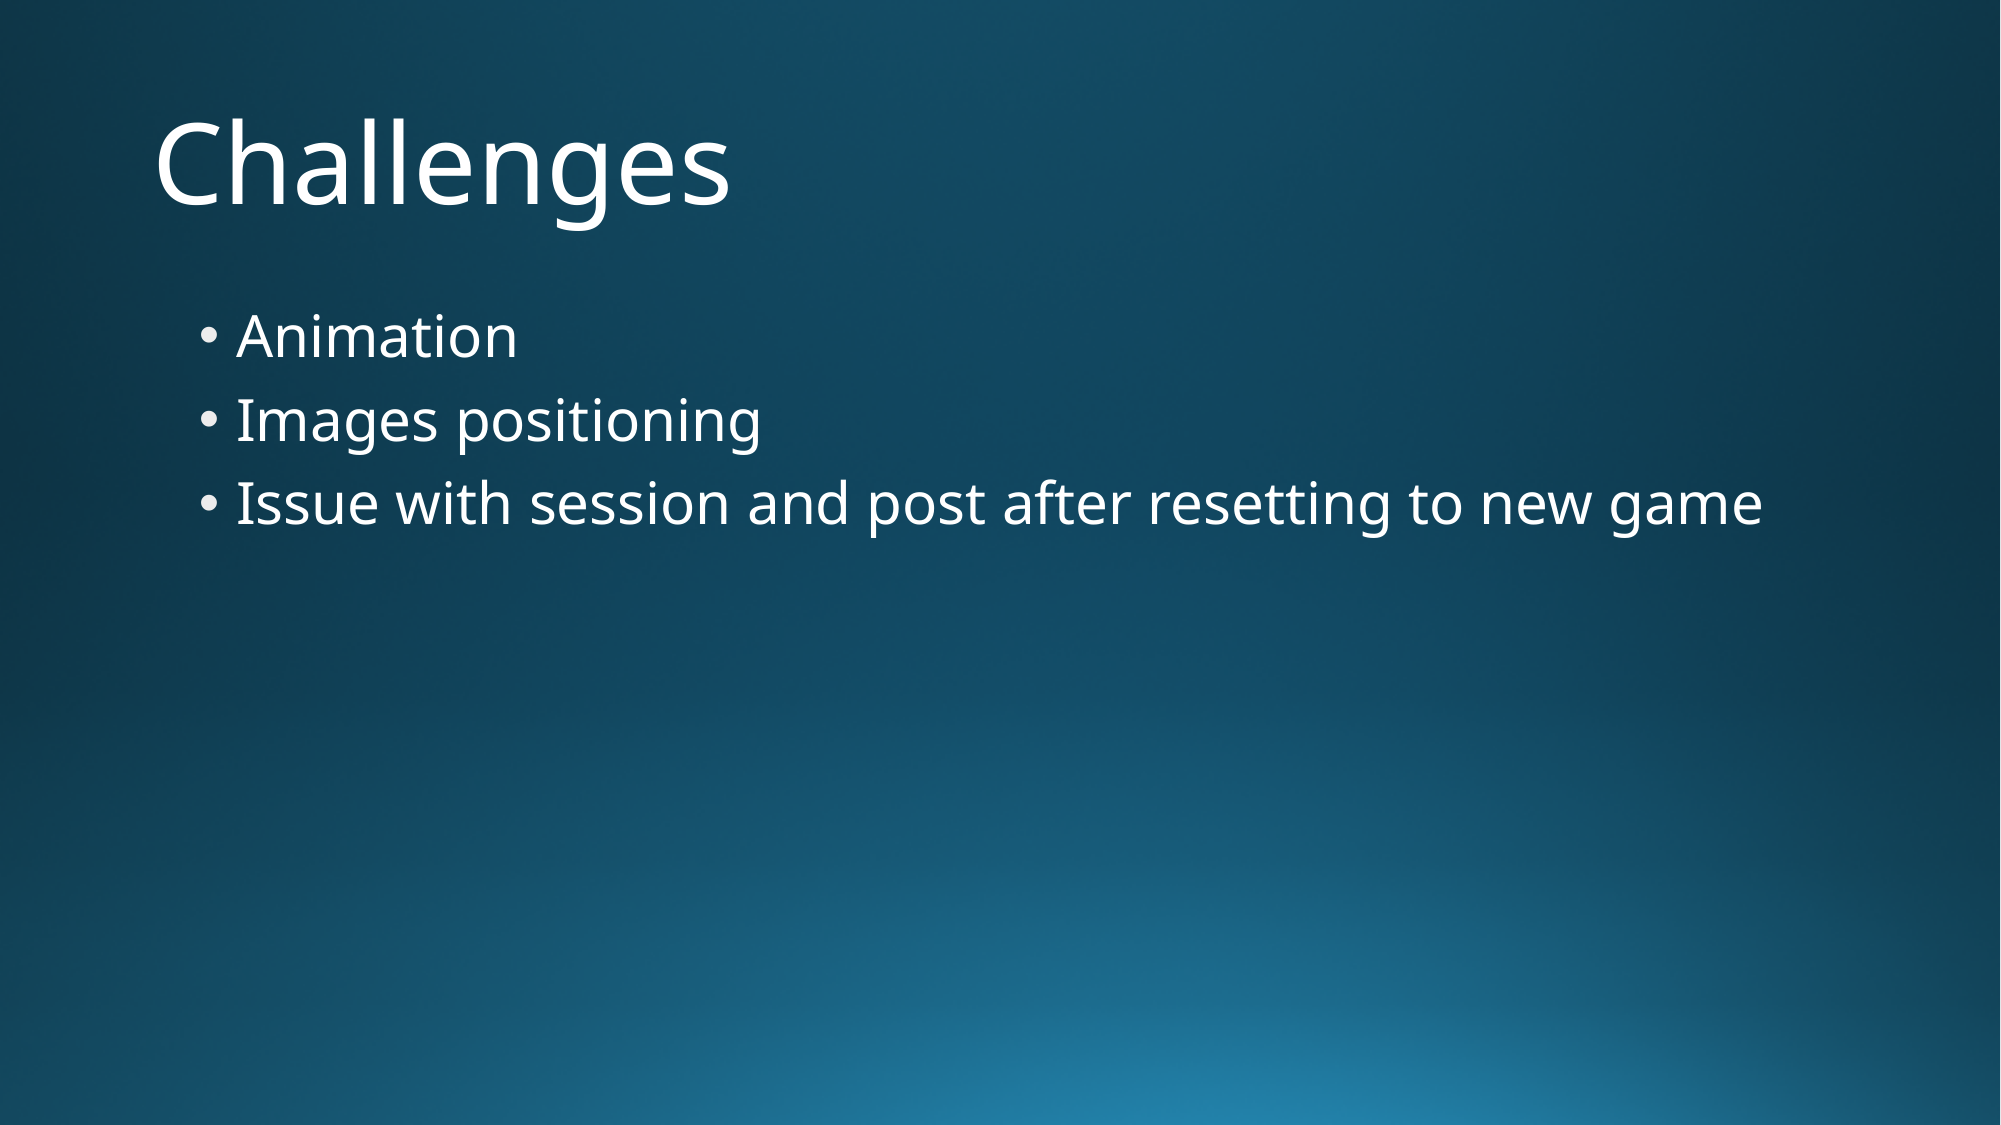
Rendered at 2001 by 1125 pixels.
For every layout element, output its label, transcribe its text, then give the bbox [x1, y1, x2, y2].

picture [0, 0, 2001, 1125]
title Challenges [137, 59, 1863, 278]
list Animation Images positioning Issue with session and post after resetting to new game [183, 299, 1863, 1014]
